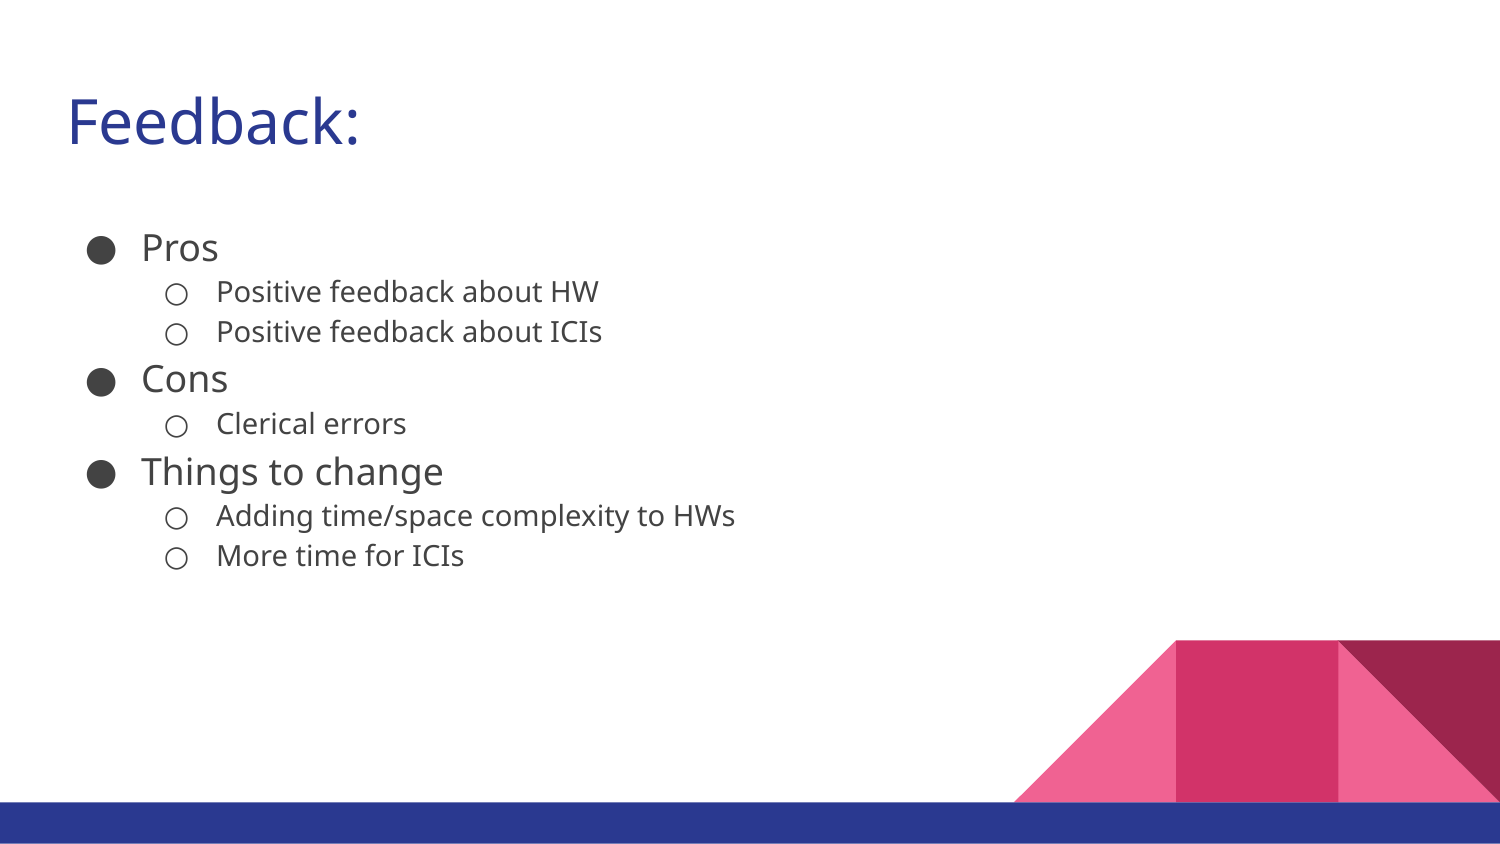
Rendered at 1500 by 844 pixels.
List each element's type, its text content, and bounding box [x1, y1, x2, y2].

title Feedback: [51, 67, 1449, 167]
list Pros Positive feedback about HW Positive feedback about ICIs Cons Clerical errors Things to change Adding time/space complexity to HWs More time for ICIs [51, 201, 1449, 750]
